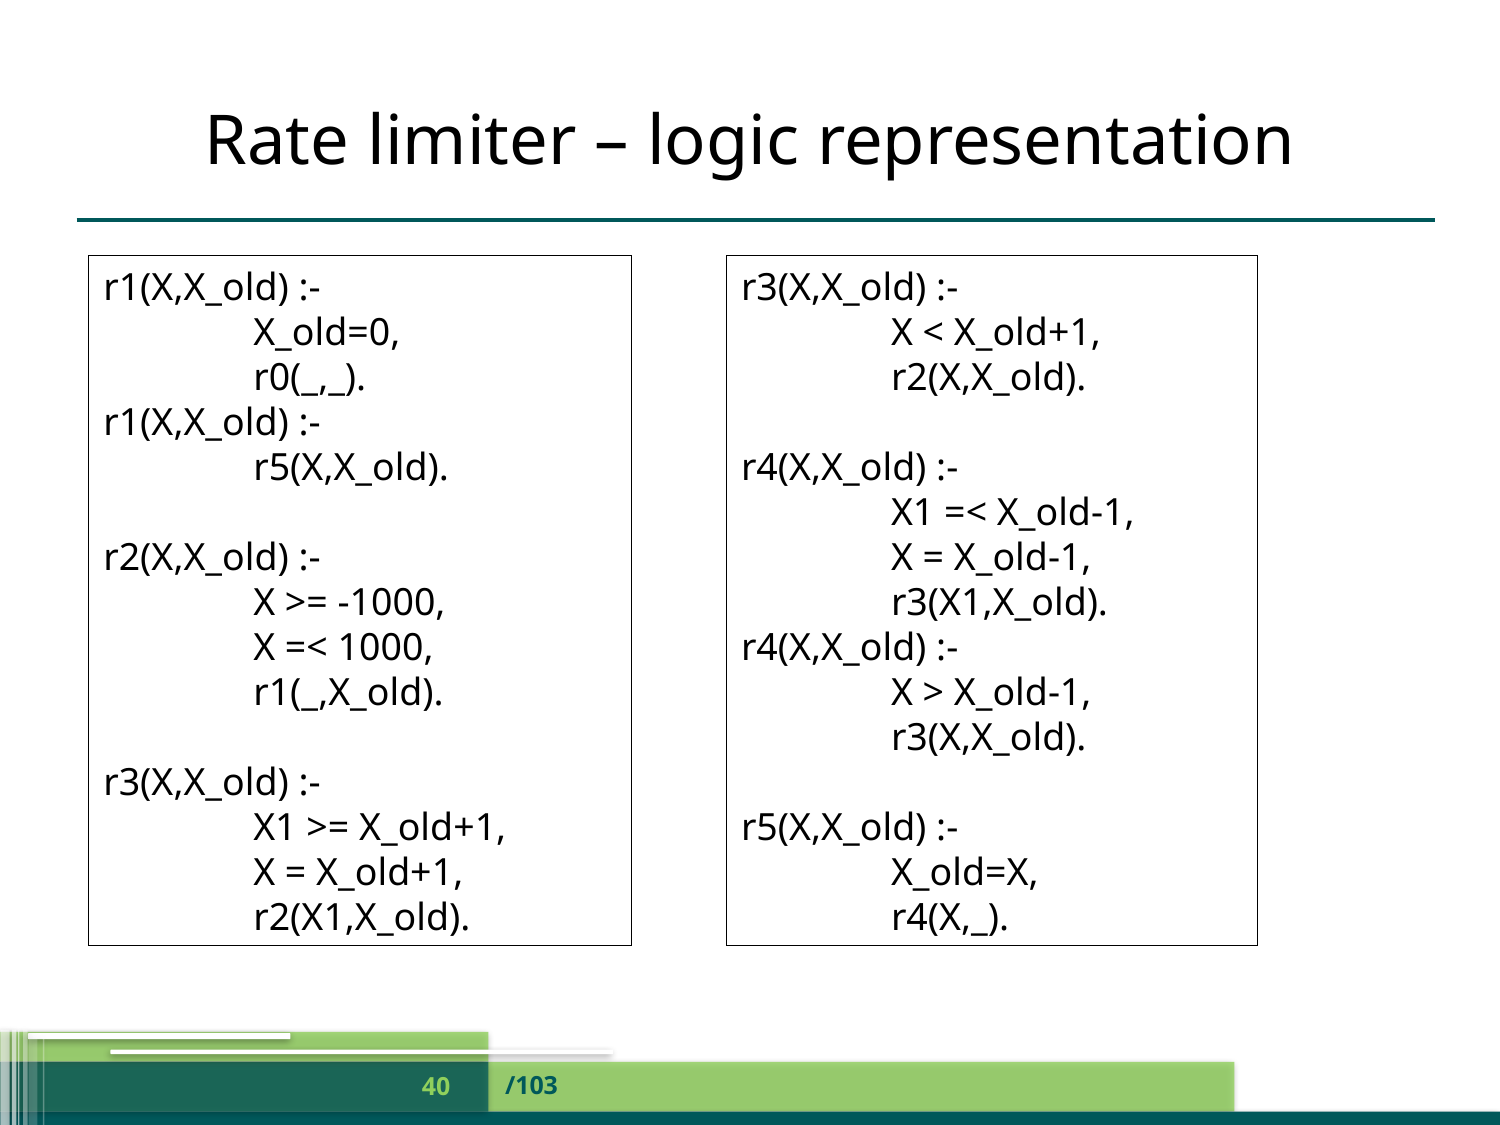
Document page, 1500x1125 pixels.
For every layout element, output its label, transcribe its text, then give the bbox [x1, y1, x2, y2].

title Rate limiter – logic representation [75, 66, 1425, 209]
text_box r3(X,X_old) :- X < X_old+1, r2(X,X_old). r4(X,X_old) :- X1 =< X_old-1, X = X_old-1, r3(X1,X_old). r4(X,X_old) :- X > X_old-1, r3(X,X_old). r5(X,X_old) :- X_old=X, r4(X,_). [726, 255, 1258, 946]
text_box r1(X,X_old) :- X_old=0, r0(_,_). r1(X,X_old) :- r5(X,X_old). r2(X,X_old) :- X >= -1000, X =< 1000, r1(_,X_old). r3(X,X_old) :- X1 >= X_old+1, X = X_old+1, r2(X1,X_old). [88, 255, 632, 946]
footer /103 [490, 1056, 1235, 1117]
slide_number 40 [383, 1057, 489, 1118]
